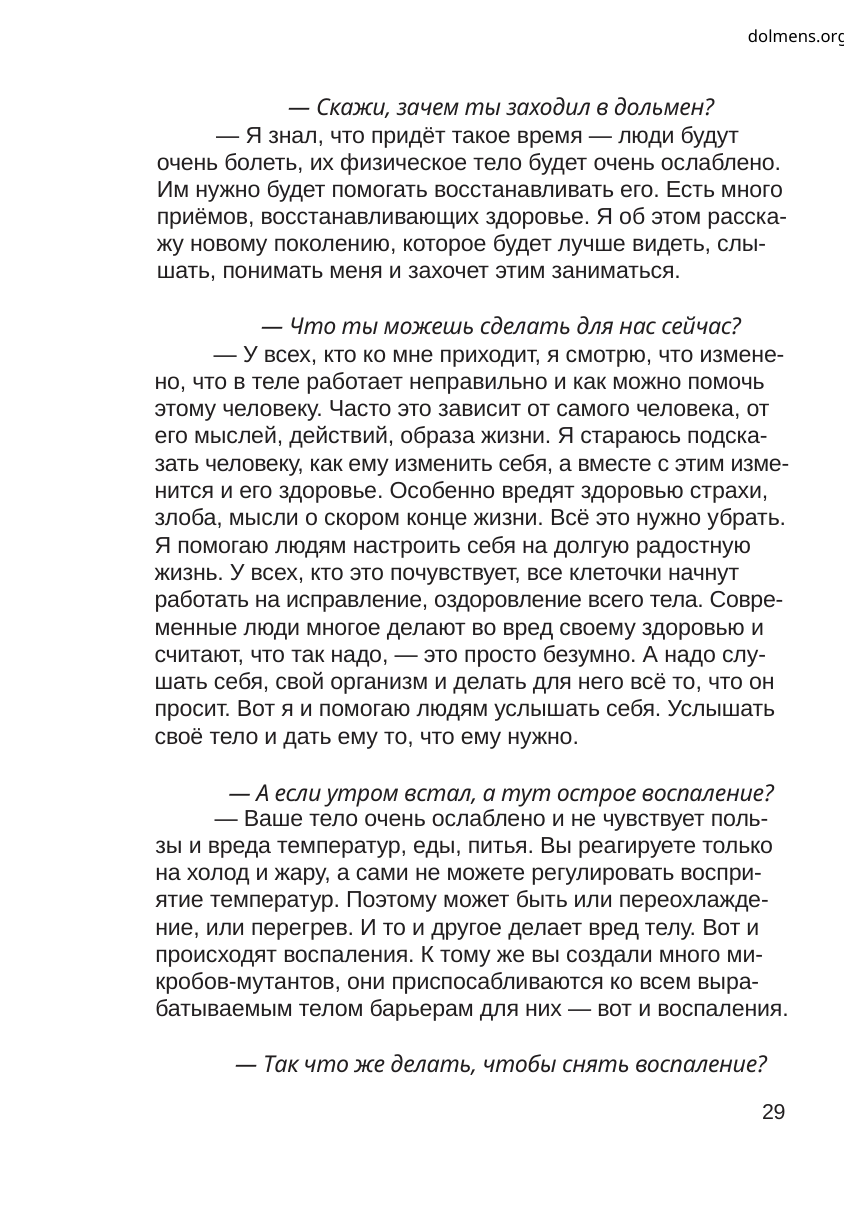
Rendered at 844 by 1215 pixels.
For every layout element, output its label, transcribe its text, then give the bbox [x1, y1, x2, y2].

text_box — А если утром встал, а тут острое воспаление? [228, 777, 774, 804]
text_box — Ваше тело очень ослаблено и не чувствует поль- зы и вреда температур, еды, питья. Вы реагируете только на холод и жару, а сами не можете регулировать воспри- ятие температур. Поэтому может быть или переохлажде- ние, или перегрев. И то и другое делает вред телу. Вот и происходят воспаления. К тому же вы создали много ми- кробов-мутантов, они приспосабливаются ко всем выра- батываемым телом барьерам для них — вот и воспаления. [155, 804, 789, 1049]
text_box 29 [762, 1097, 786, 1151]
text_box — Скажи, зачем ты заходил в дольмен? [288, 91, 714, 120]
text_box dolmens.org [747, 27, 844, 66]
text_box — Я знал, что придёт такое время — люди будут очень болеть, их физическое тело будет очень ослаблено. Им нужно будет помогать восстанавливать его. Есть много приёмов, восстанавливающих здоровье. Я об этом расска- жу новому поколению, которое будет лучше видеть, слы- шать, понимать меня и захочет этим заниматься. [156, 120, 787, 311]
text_box — Так что же делать, чтобы снять воспаление? [235, 1047, 767, 1106]
text_box — Что ты можешь сделать для нас сейчас? [261, 310, 741, 339]
text_box — У всех, кто ко мне приходит, я смотрю, что измене- но, что в теле работает неправильно и как можно помочь этому человеку. Часто это зависит от самого человека, от его мыслей, действий, образа жизни. Я стараюсь подска- зать человеку, как ему изменить себя, а вместе с этим изме- нится и его здоровье. Особенно вредят здоровью страхи, злоба, мысли о скором конце жизни. Всё это нужно убрать. Я помогаю людям настроить себя на долгую радостную жизнь. У всех, кто это почувствует, все клеточки начнут работать на исправление, оздоровление всего тела. Совре- менные люди многое делают во вред своему здоровью и считают, что так надо, — это просто безумно. А надо слу- шать себя, свой организм и делать для него всё то, что он просит. Вот я и помогаю людям услышать себя. Услышать своё тело и дать ему то, что ему нужно. [154, 339, 789, 776]
